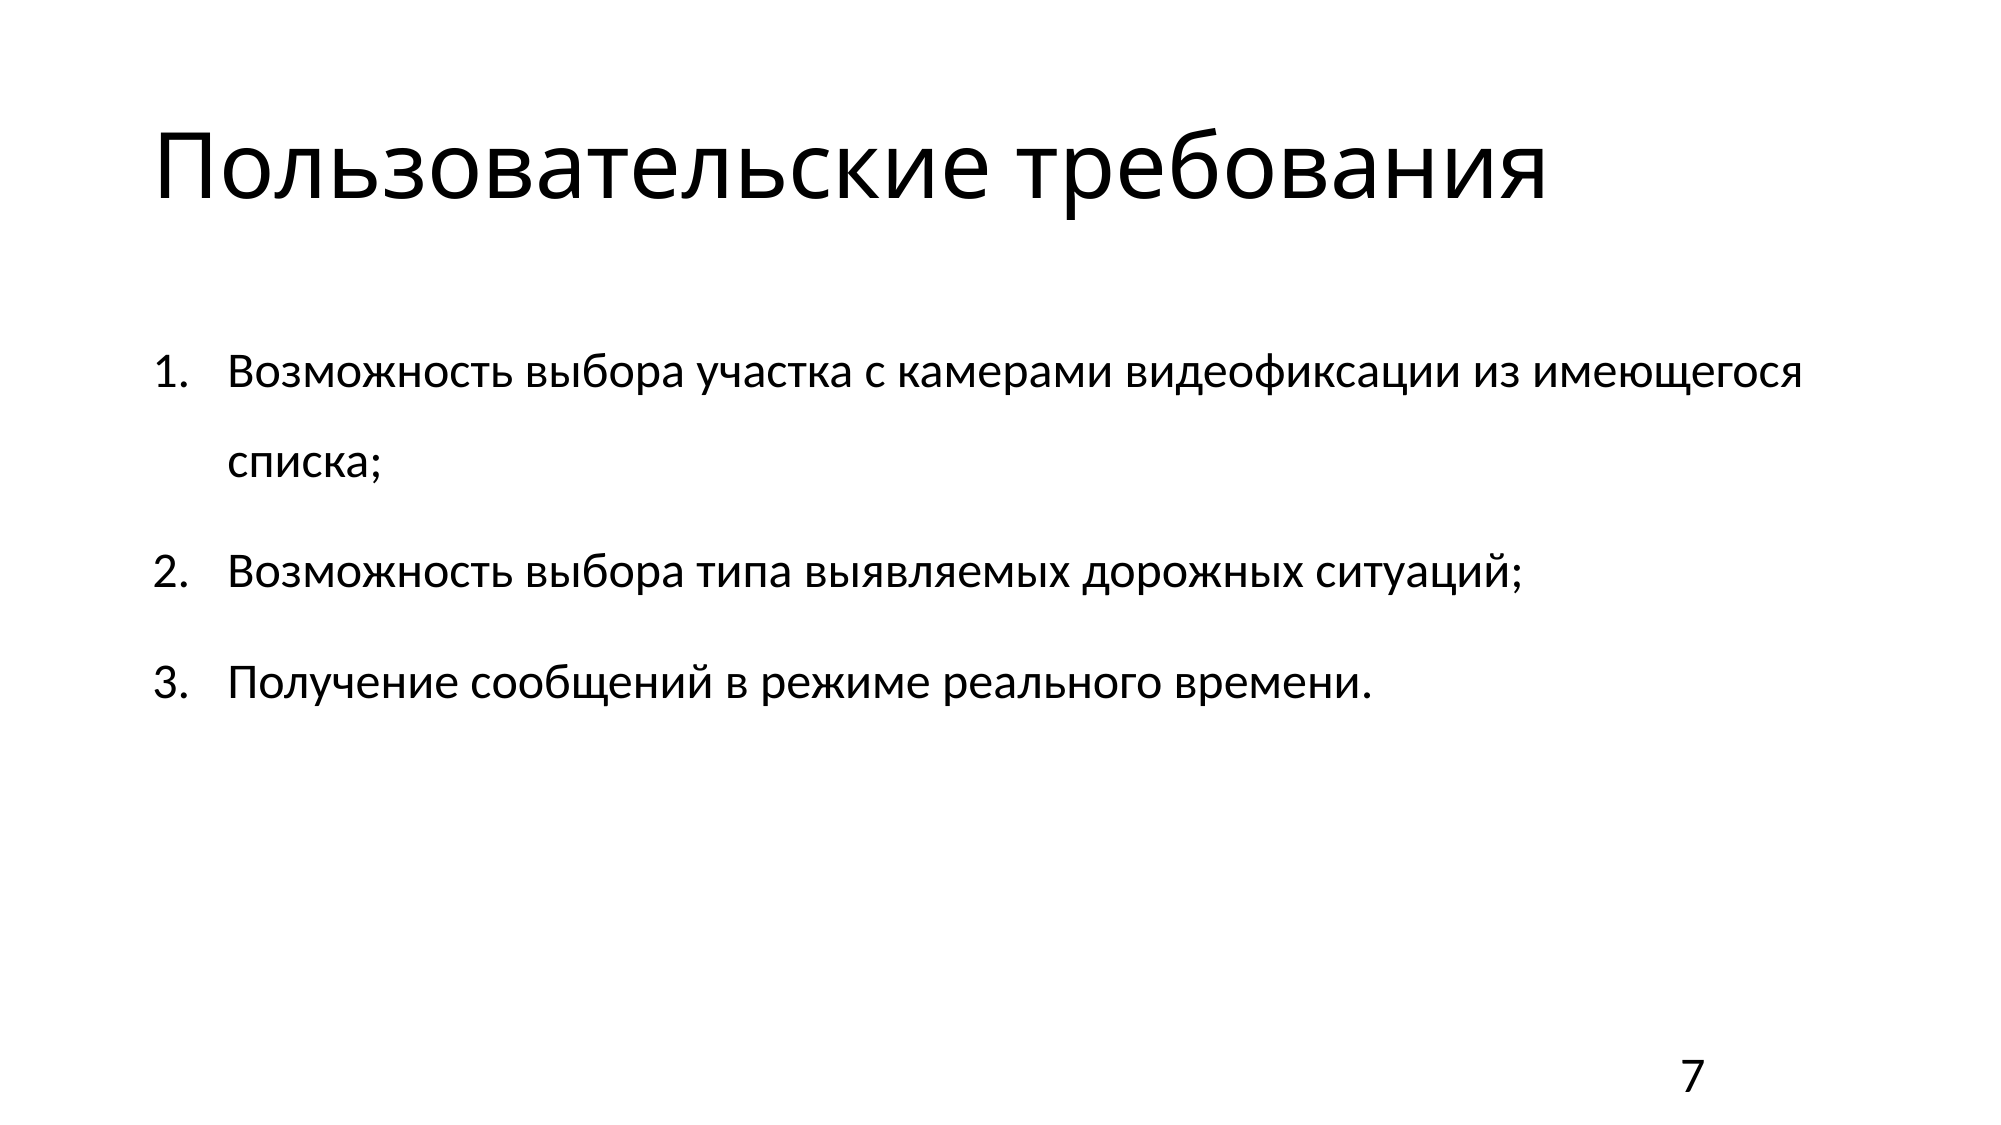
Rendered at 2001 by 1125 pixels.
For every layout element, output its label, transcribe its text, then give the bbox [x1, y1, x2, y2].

list Возможность выбора участка с камерами видеофиксации из имеющегося списка; Возможность выбора типа выявляемых дорожных ситуаций; Получение сообщений в режиме реального времени. [137, 299, 1863, 1014]
slide_number 7 [1624, 1042, 1721, 1103]
title Пользовательские требования [137, 59, 1863, 278]
